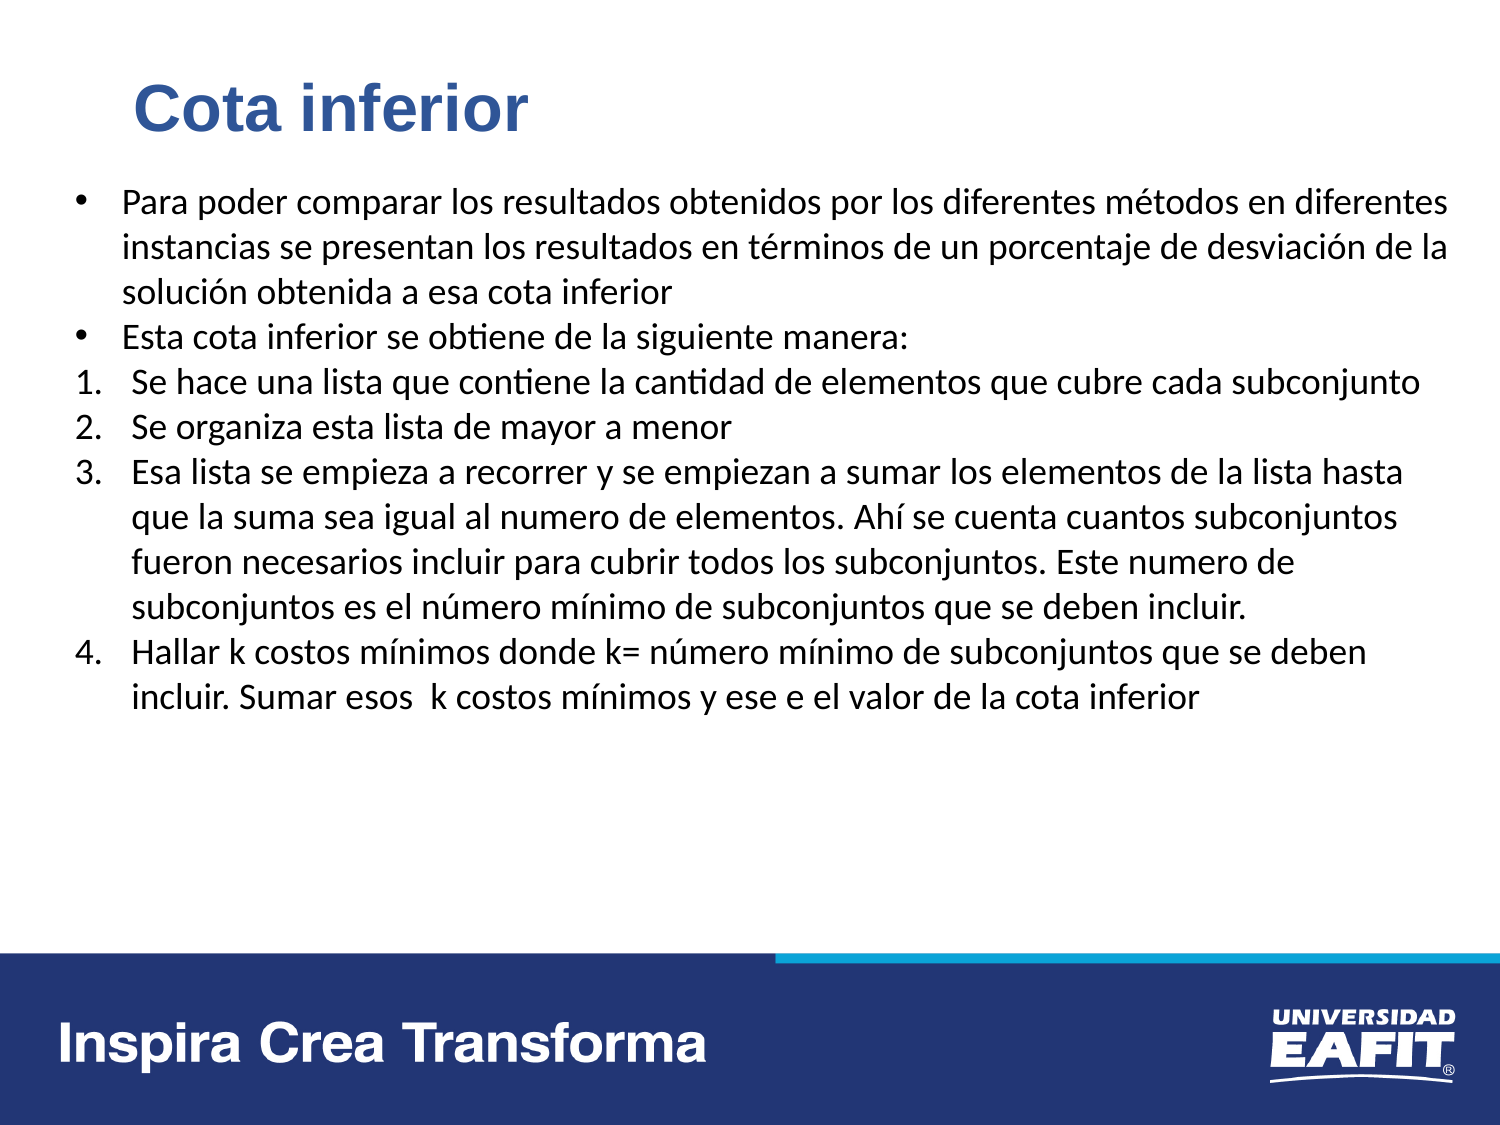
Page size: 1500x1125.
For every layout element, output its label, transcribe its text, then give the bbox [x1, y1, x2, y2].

picture [0, 0, 1500, 1125]
text_box Cota inferior [118, 57, 1254, 152]
text_box Para poder comparar los resultados obtenidos por los diferentes métodos en diferentes instancias se presentan los resultados en términos de un porcentaje de desviación de la solución obtenida a esa cota inferior Esta cota inferior se obtiene de la siguiente manera: Se hace una lista que contiene la cantidad de elementos que cubre cada subconjunto Se organiza esta lista de mayor a menor Esa lista se empieza a recorrer y se empiezan a sumar los elementos de la lista hasta que la suma sea igual al numero de elementos. Ahí se cuenta cuantos subconjuntos fueron necesarios incluir para cubrir todos los subconjuntos. Este numero de subconjuntos es el número mínimo de subconjuntos que se deben incluir. Hallar k costos mínimos donde k= número mínimo de subconjuntos que se deben incluir. Sumar esos k costos mínimos y ese e el valor de la cota inferior [60, 169, 1478, 724]
